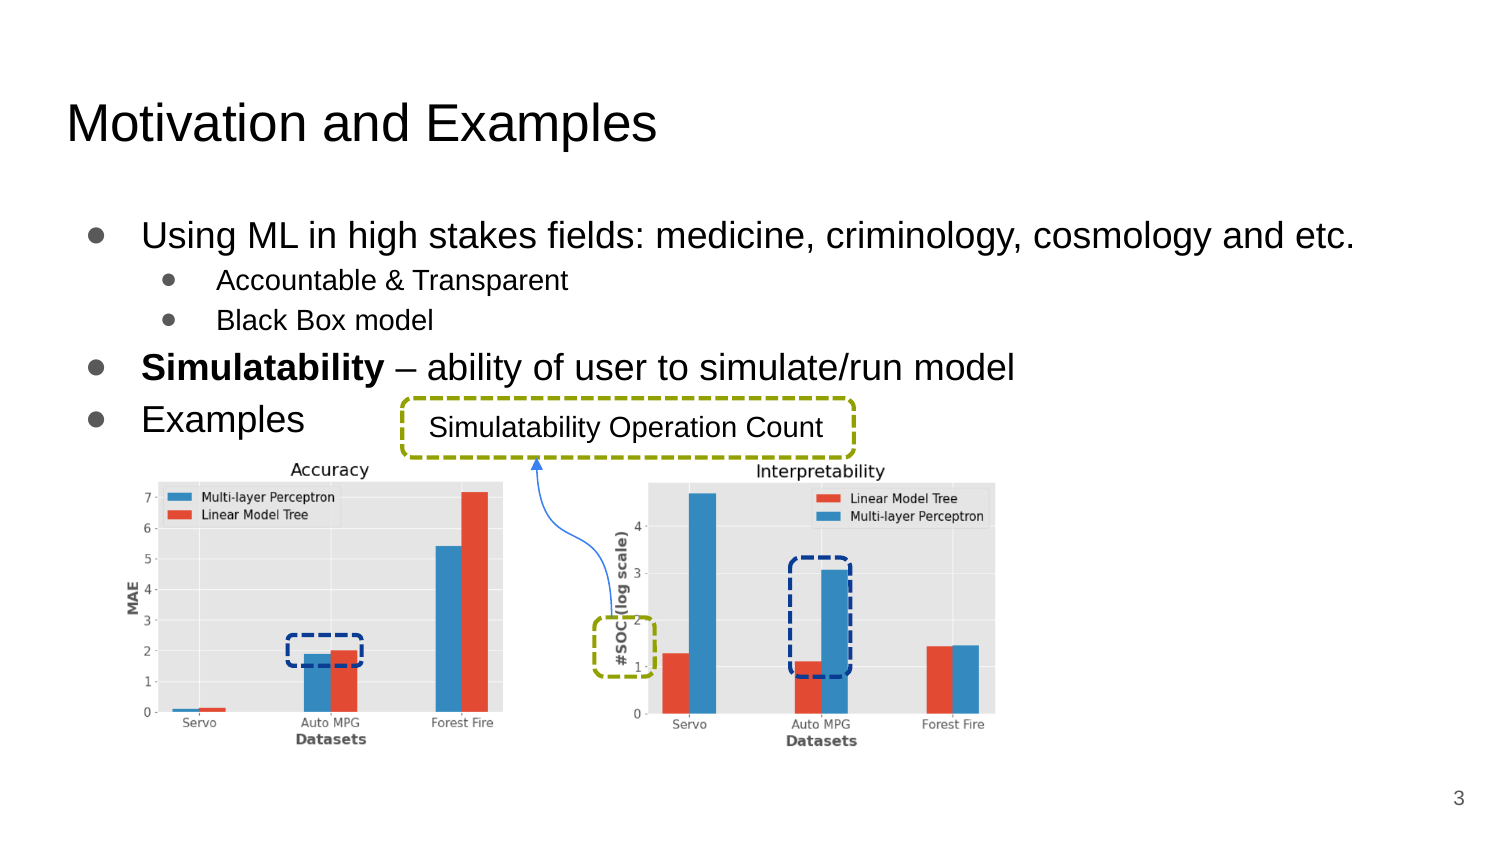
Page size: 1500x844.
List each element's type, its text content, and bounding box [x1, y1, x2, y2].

text_box [400, 396, 856, 460]
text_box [493, 499, 655, 576]
text_box [592, 616, 599, 678]
list Using ML in high stakes fields: medicine, criminology, cosmology and etc. Accountable & Transparent Black Box model Simulatability – ability of user to simulate/run model Examples [51, 189, 1449, 750]
slide_number 3 [1389, 764, 1480, 830]
text_box Simulatability Operation Count [413, 400, 854, 451]
picture [121, 457, 504, 750]
title Motivation and Examples [51, 72, 1449, 167]
picture [604, 457, 998, 750]
